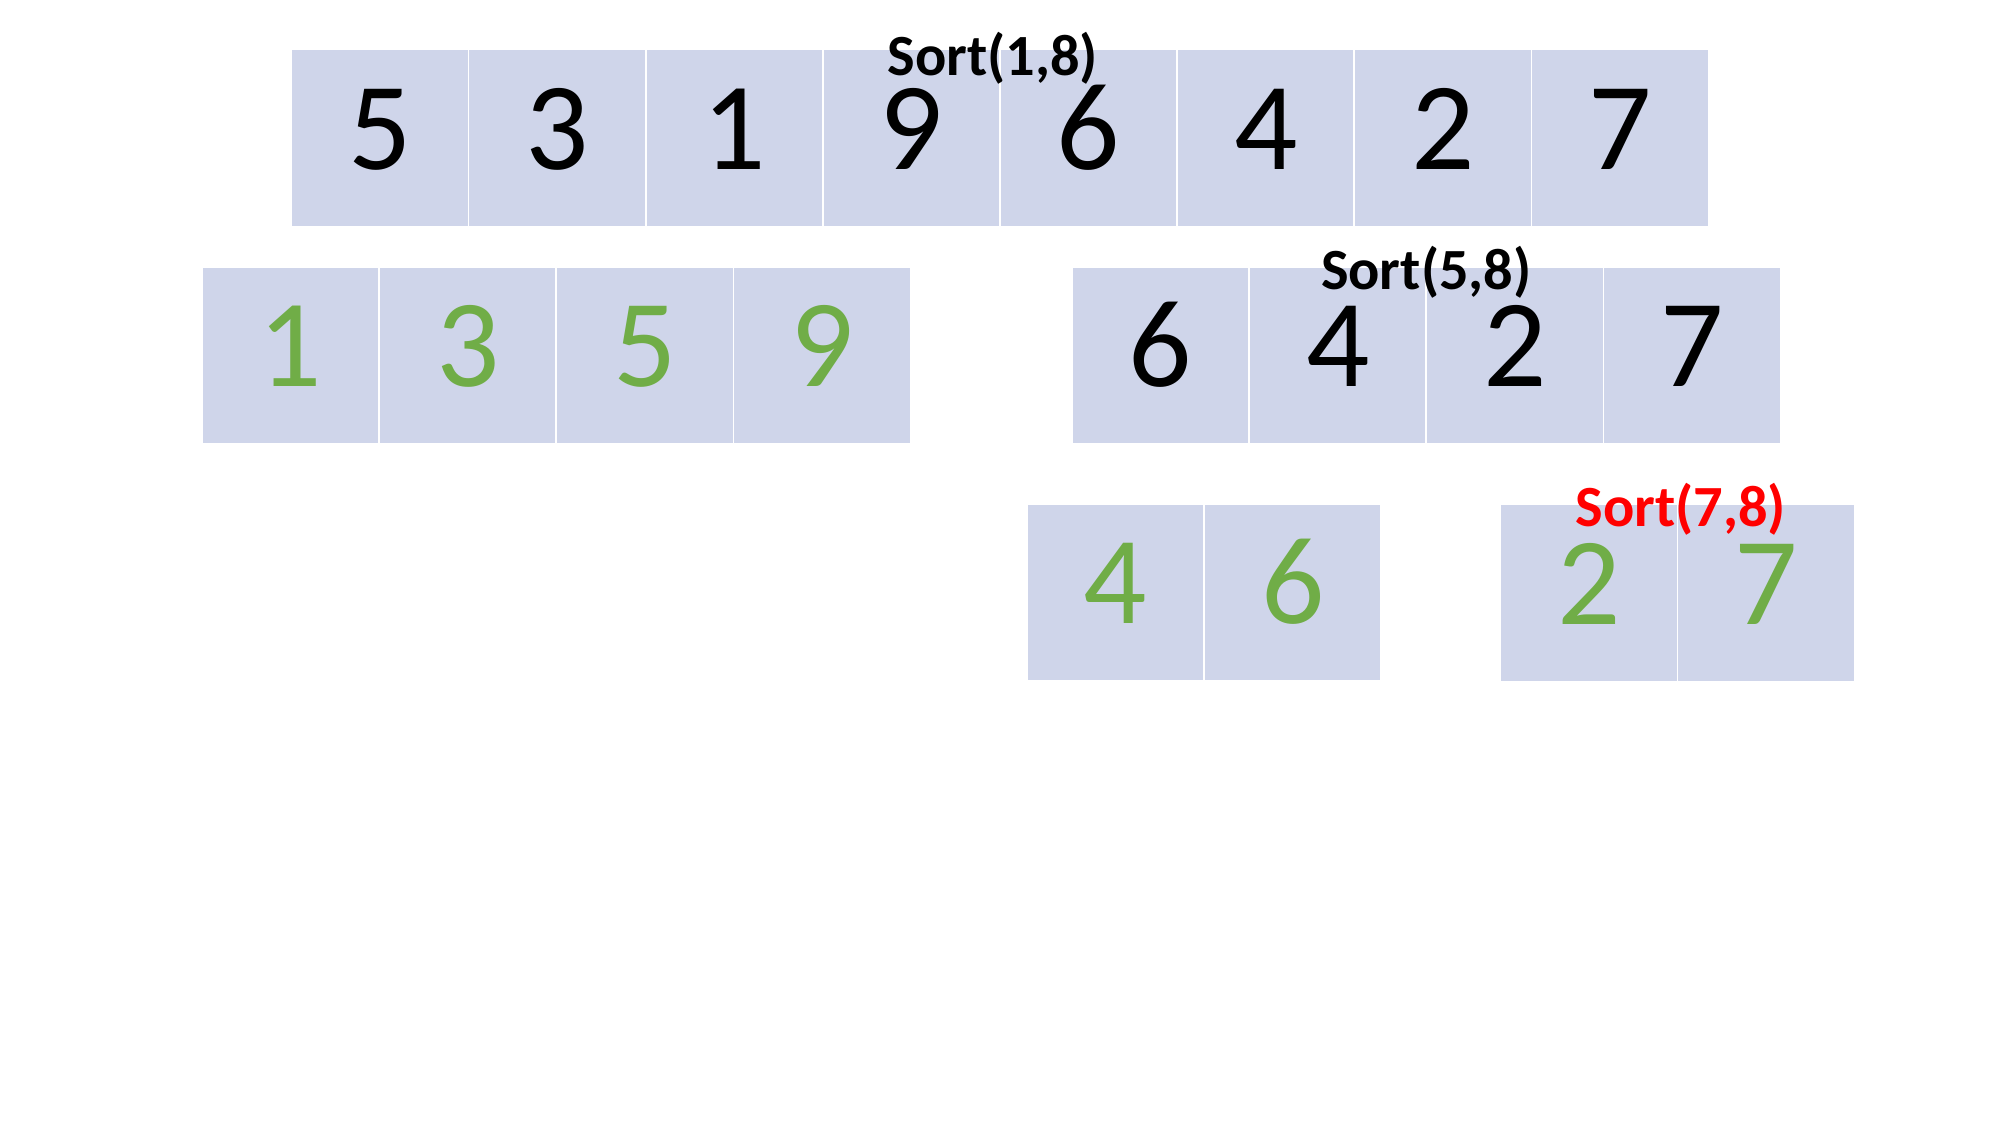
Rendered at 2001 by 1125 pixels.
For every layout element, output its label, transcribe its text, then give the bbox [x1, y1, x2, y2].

table_header 7 [1604, 268, 1780, 443]
table_header 6 [1073, 268, 1248, 443]
text_box Sort(7,8) [1560, 461, 1801, 547]
table_header 9 [734, 268, 910, 443]
table_header 9 [824, 50, 999, 226]
table_header 7 [1532, 50, 1708, 226]
text_box Sort(1,8) [872, 9, 1113, 95]
table_header 7 [1678, 505, 1854, 681]
table_header 1 [647, 50, 822, 226]
text_box Sort(5,8) [1306, 223, 1547, 309]
table_header 3 [469, 50, 645, 226]
table_header 5 [557, 268, 733, 443]
table_header 4 [1028, 505, 1203, 680]
table_header 6 [1205, 505, 1380, 680]
table_header 2 [1501, 505, 1677, 681]
table_header 2 [1355, 50, 1531, 223]
table_header 3 [380, 268, 555, 443]
table_header 5 [292, 50, 468, 226]
table_header 6 [1001, 50, 1176, 226]
table_header 2 [1427, 268, 1603, 443]
table_header 4 [1178, 50, 1353, 226]
table_header 1 [203, 268, 378, 443]
table_header 4 [1250, 268, 1425, 443]
